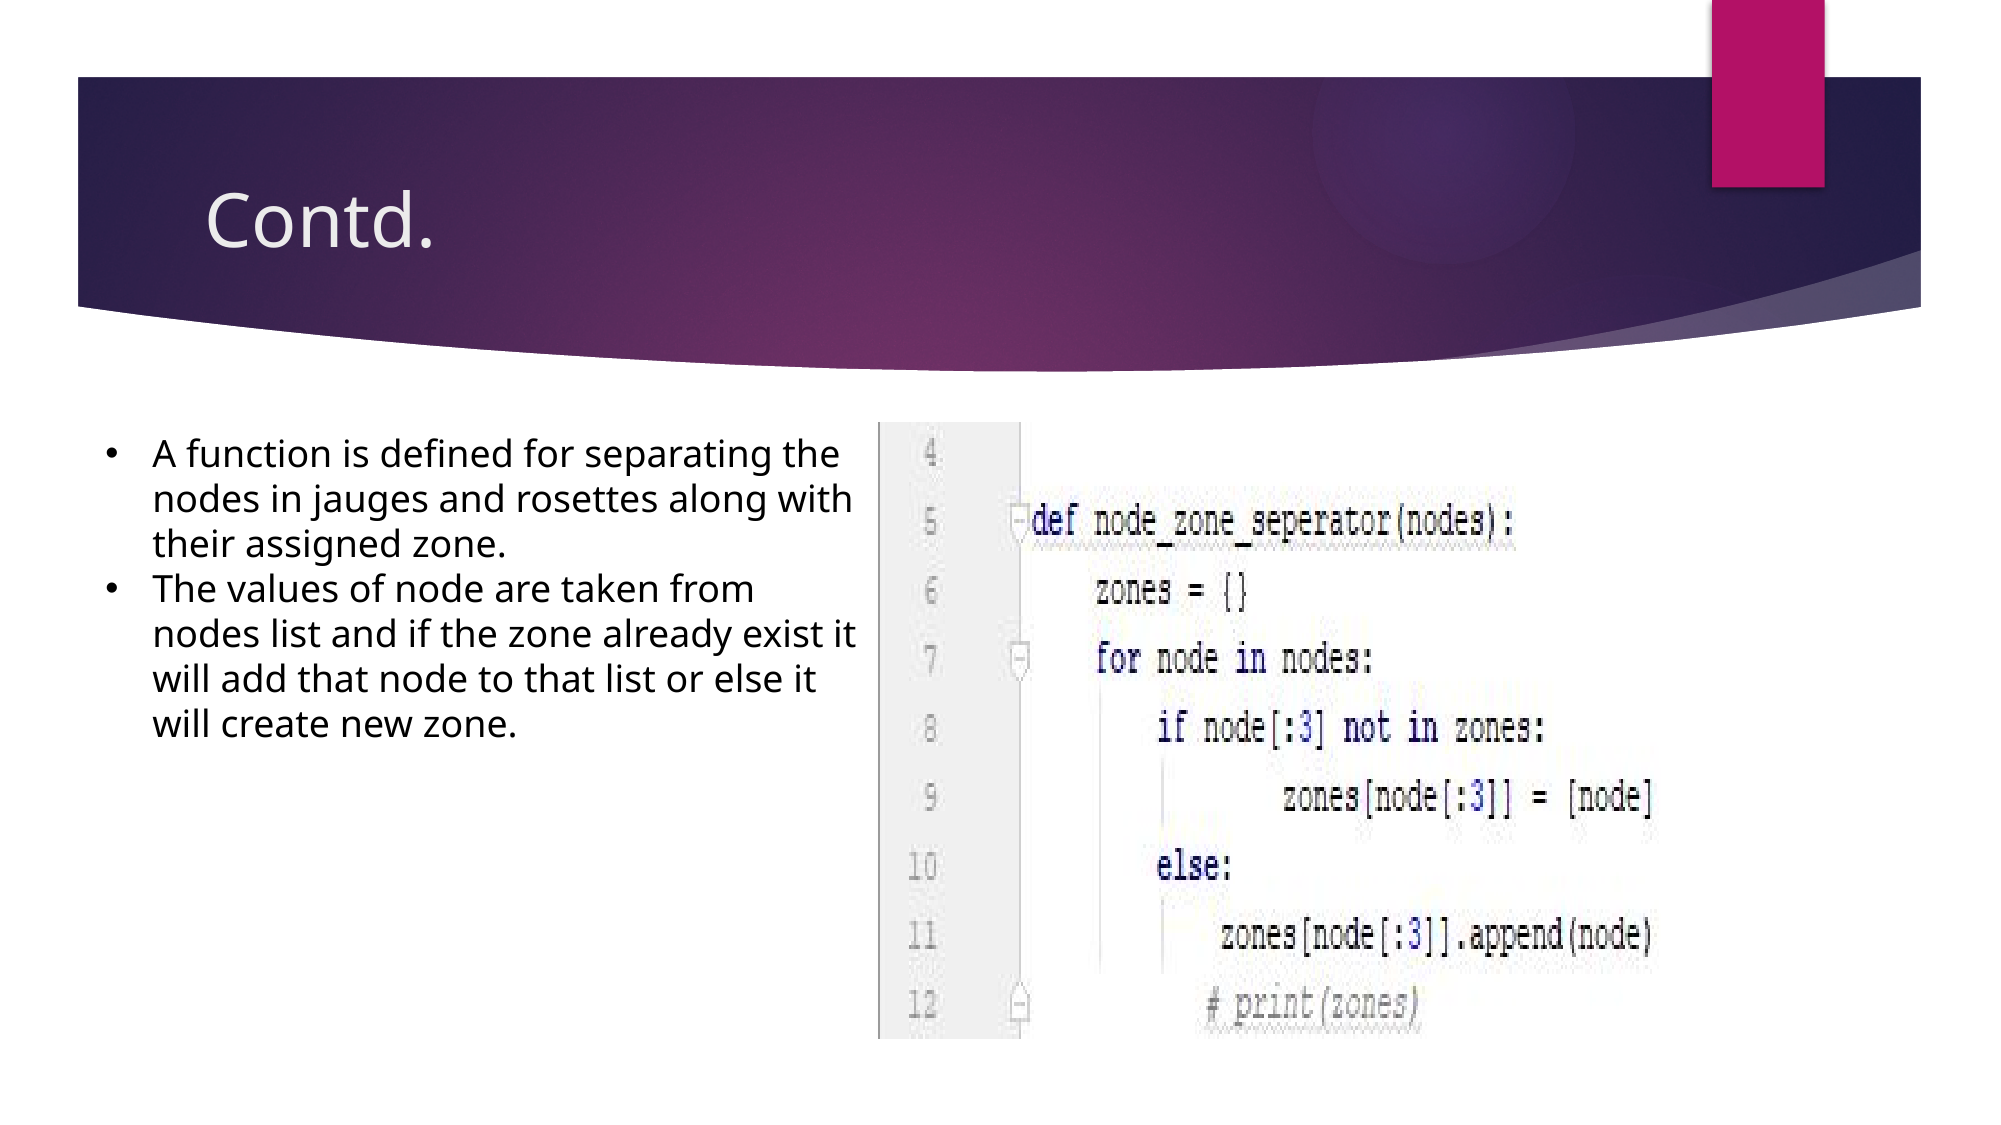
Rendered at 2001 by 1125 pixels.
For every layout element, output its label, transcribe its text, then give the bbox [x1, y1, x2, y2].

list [874, 422, 1831, 1039]
text_box A function is defined for separating the nodes in jauges and rosettes along with their assigned zone. The values of node are taken from nodes list and if the zone already exist it will add that node to that list or else it will create new zone. [90, 422, 872, 753]
title Contd. [189, 159, 1627, 276]
